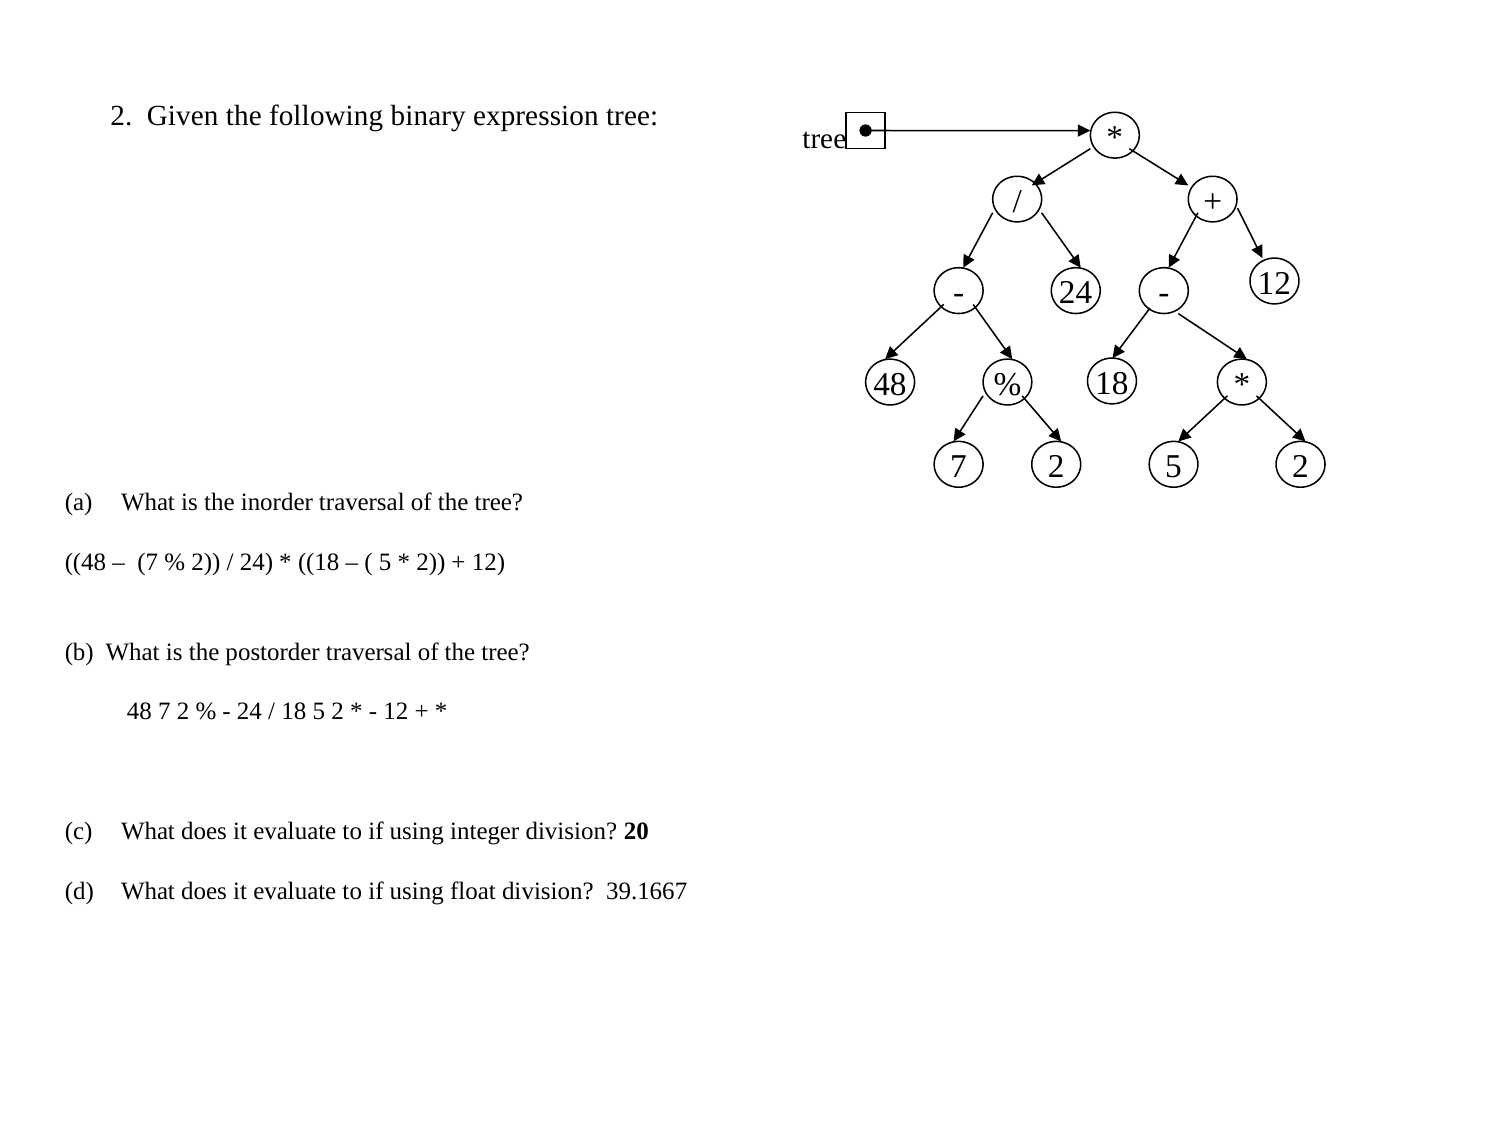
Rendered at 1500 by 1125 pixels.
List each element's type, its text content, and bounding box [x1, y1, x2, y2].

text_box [787, 111, 1326, 488]
text_box What is the inorder traversal of the tree? ((48 – (7 % 2)) / 24) * ((18 – ( 5 * 2)) + 12) (b) What is the postorder traversal of the tree? 48 7 2 % - 24 / 18 5 2 * - 12 + * What does it evaluate to if using integer division? 20 What does it evaluate to if using float division? 39.1667 [50, 477, 1375, 1002]
text_box 2. Given the following binary expression tree: [95, 89, 674, 139]
